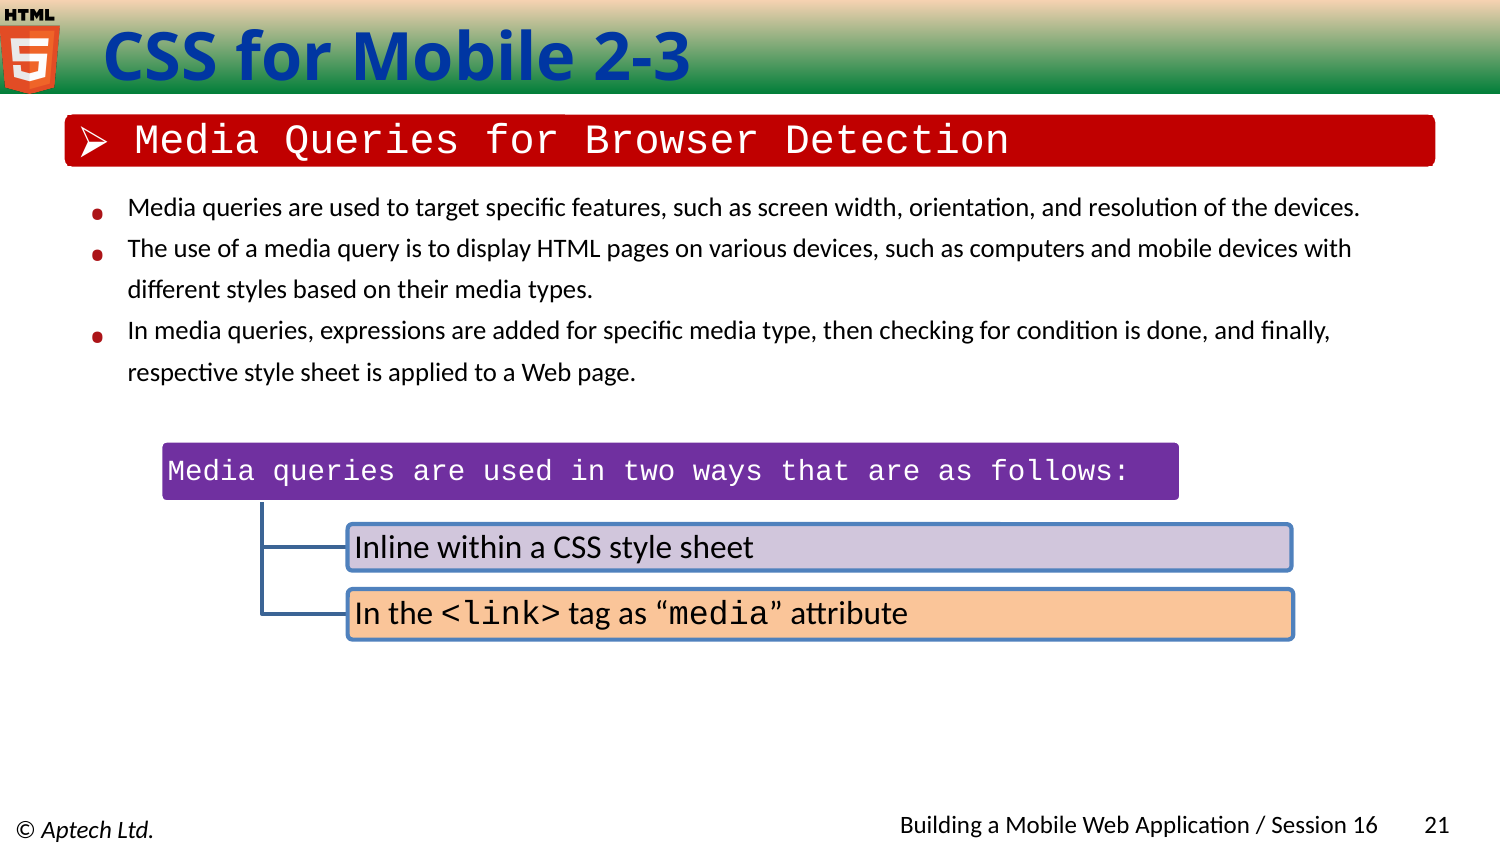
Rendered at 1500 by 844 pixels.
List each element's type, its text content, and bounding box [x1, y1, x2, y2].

slide_number 21 [1400, 813, 1465, 835]
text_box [160, 440, 1294, 640]
text_box Media queries are used to target specific features, such as screen width, orientation, and resolution of the devices. The use of a media query is to display HTML pages on various devices, such as computers and mobile devices with different styles based on their media types. In media queries, expressions are added for specific media type, then checking for condition is done, and finally, respective style sheet is applied to a Web page. [37, 196, 1425, 404]
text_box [62, 112, 1438, 169]
title CSS for Mobile 2-3 [87, 28, 1338, 79]
picture [0, 9, 72, 94]
footer Building a Mobile Web Application / Session 16 [412, 813, 1400, 835]
